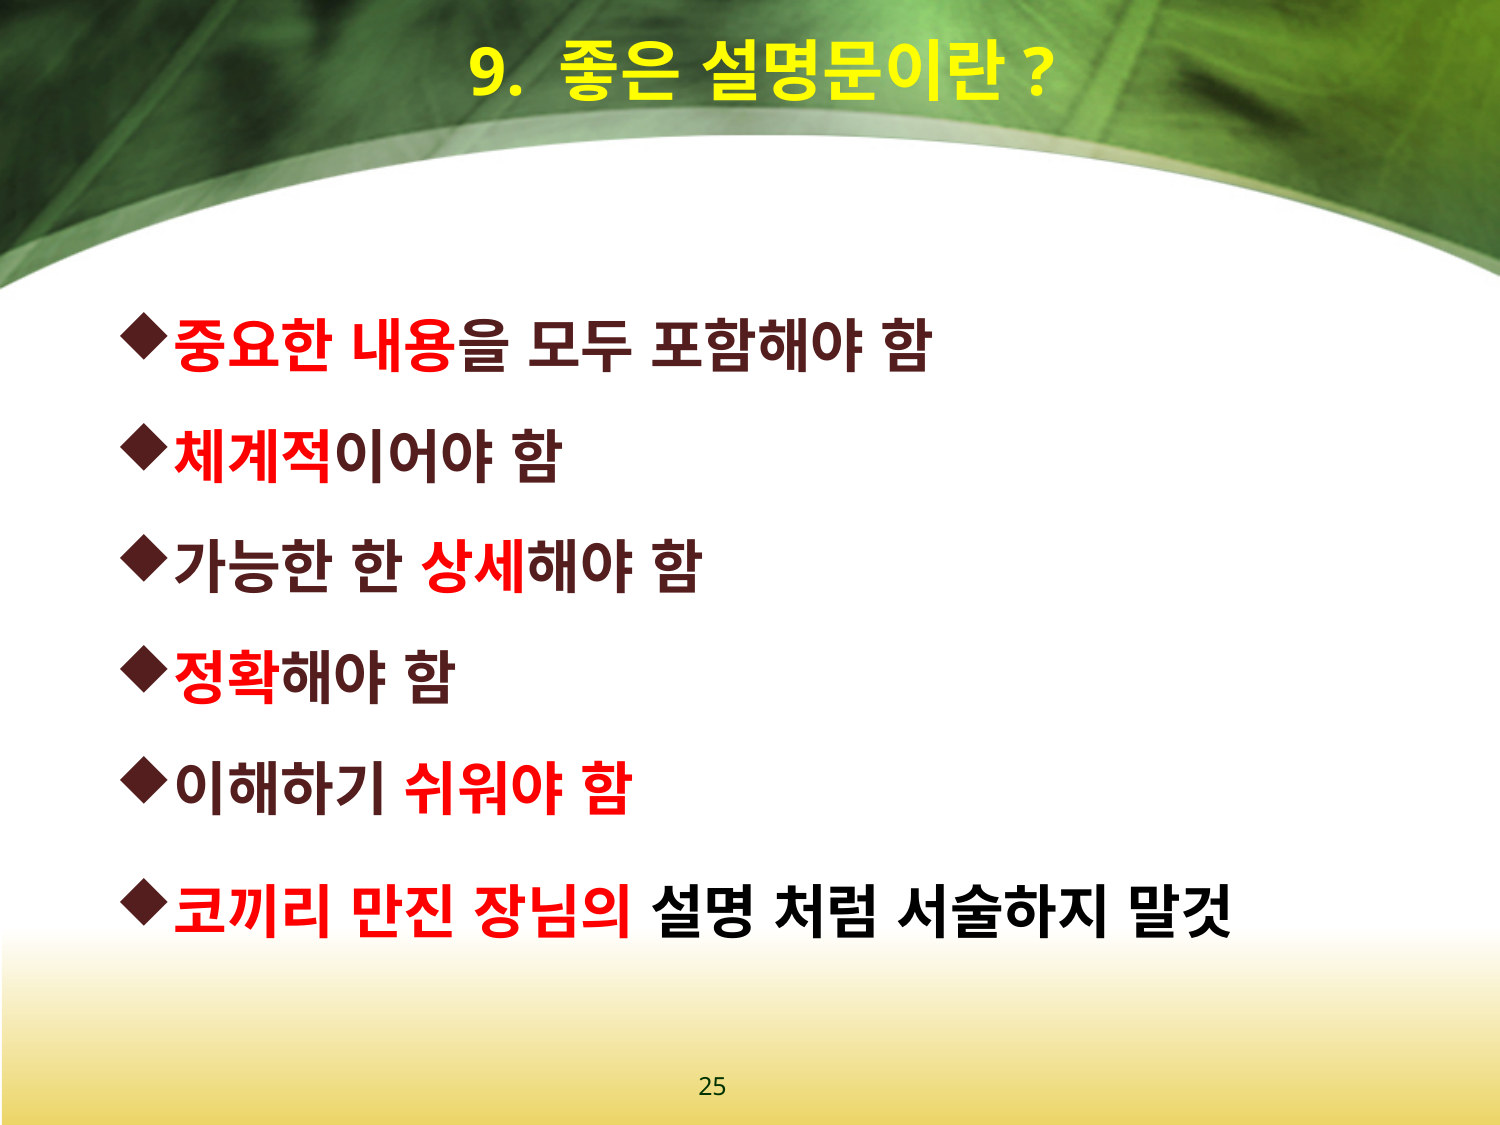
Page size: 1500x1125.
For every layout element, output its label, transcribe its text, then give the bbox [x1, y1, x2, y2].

list 중요한 내용을 모두 포함해야 함 체계적이어야 함 가능한 한 상세해야 함 정확해야 함 이해하기 쉬워야 함 코끼리 만진 장님의 설명 처럼 서술하지 말것 [100, 264, 1426, 1048]
title 9. 좋은 설명문이란? [88, 18, 1436, 120]
picture [0, 0, 1500, 468]
slide_number 25 [537, 1062, 888, 1113]
